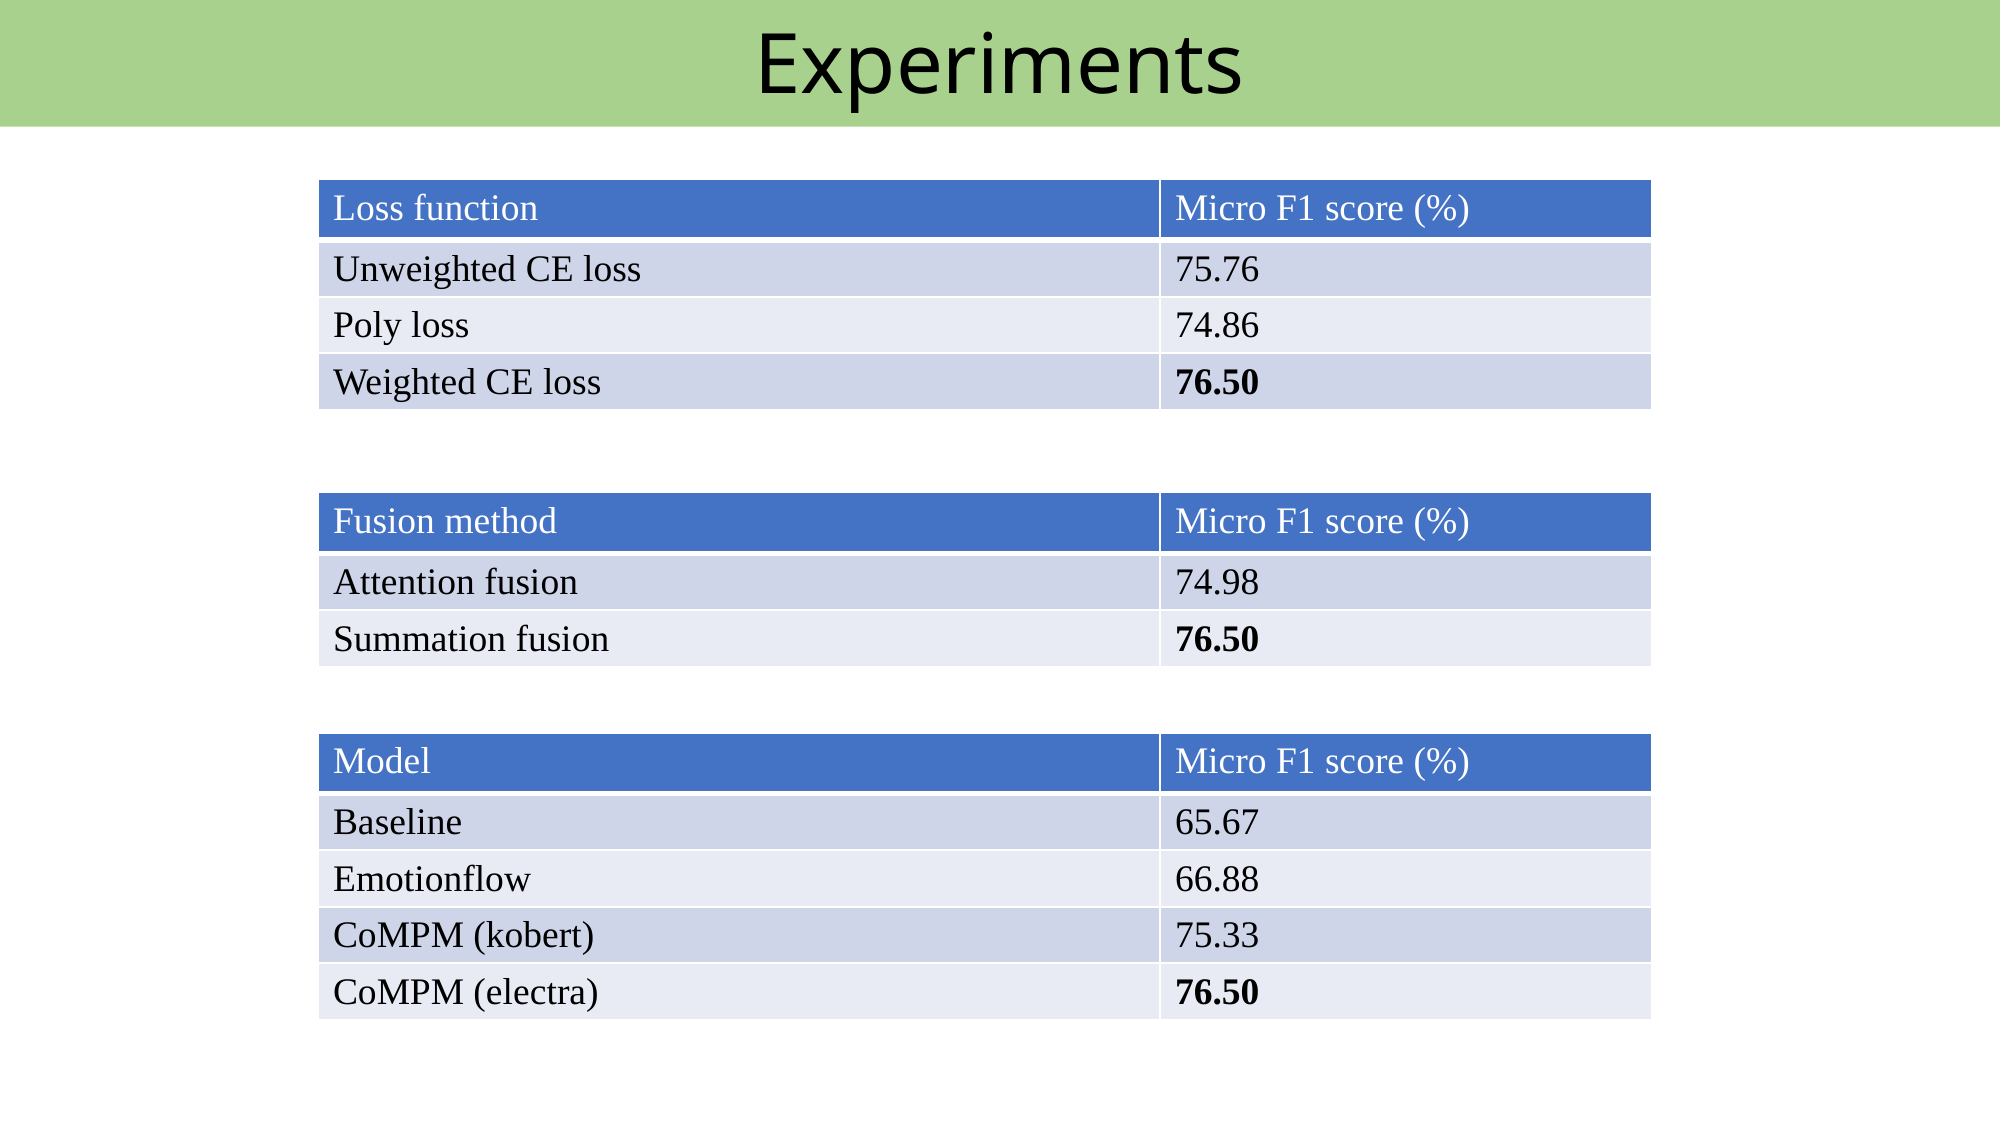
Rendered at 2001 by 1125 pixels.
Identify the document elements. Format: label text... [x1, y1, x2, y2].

table_cell Poly loss [319, 298, 1159, 352]
table_cell Summation fusion [319, 611, 1159, 666]
table_cell 65.67 [1161, 796, 1651, 849]
table_header Micro F1 score (%) [1161, 180, 1651, 237]
table_cell CoMPM (electra) [319, 964, 1159, 1019]
table_cell 76.50 [1161, 964, 1651, 1019]
table_cell Emotionflow [319, 851, 1159, 906]
table_cell Weighted CE loss [319, 354, 1159, 409]
table_cell 76.50 [1161, 611, 1651, 666]
table_header Model [319, 734, 1159, 791]
table_cell Baseline [319, 796, 1159, 849]
table_cell 75.76 [1161, 243, 1651, 296]
table_cell 75.33 [1161, 908, 1651, 962]
table_cell Unweighted CE loss [319, 243, 1159, 296]
table_cell 74.98 [1161, 556, 1651, 609]
table_cell 66.88 [1161, 851, 1651, 906]
table_cell CoMPM (kobert) [319, 908, 1159, 962]
table_cell Attention fusion [319, 556, 1159, 609]
table_header Micro F1 score (%) [1161, 734, 1651, 791]
table_cell 74.86 [1161, 298, 1651, 352]
table_header Loss function [319, 180, 1159, 237]
table_cell 76.50 [1161, 354, 1651, 409]
text_box Experiments [0, 0, 2000, 127]
table_header Fusion method [319, 493, 1159, 551]
table_header Micro F1 score (%) [1161, 493, 1651, 551]
